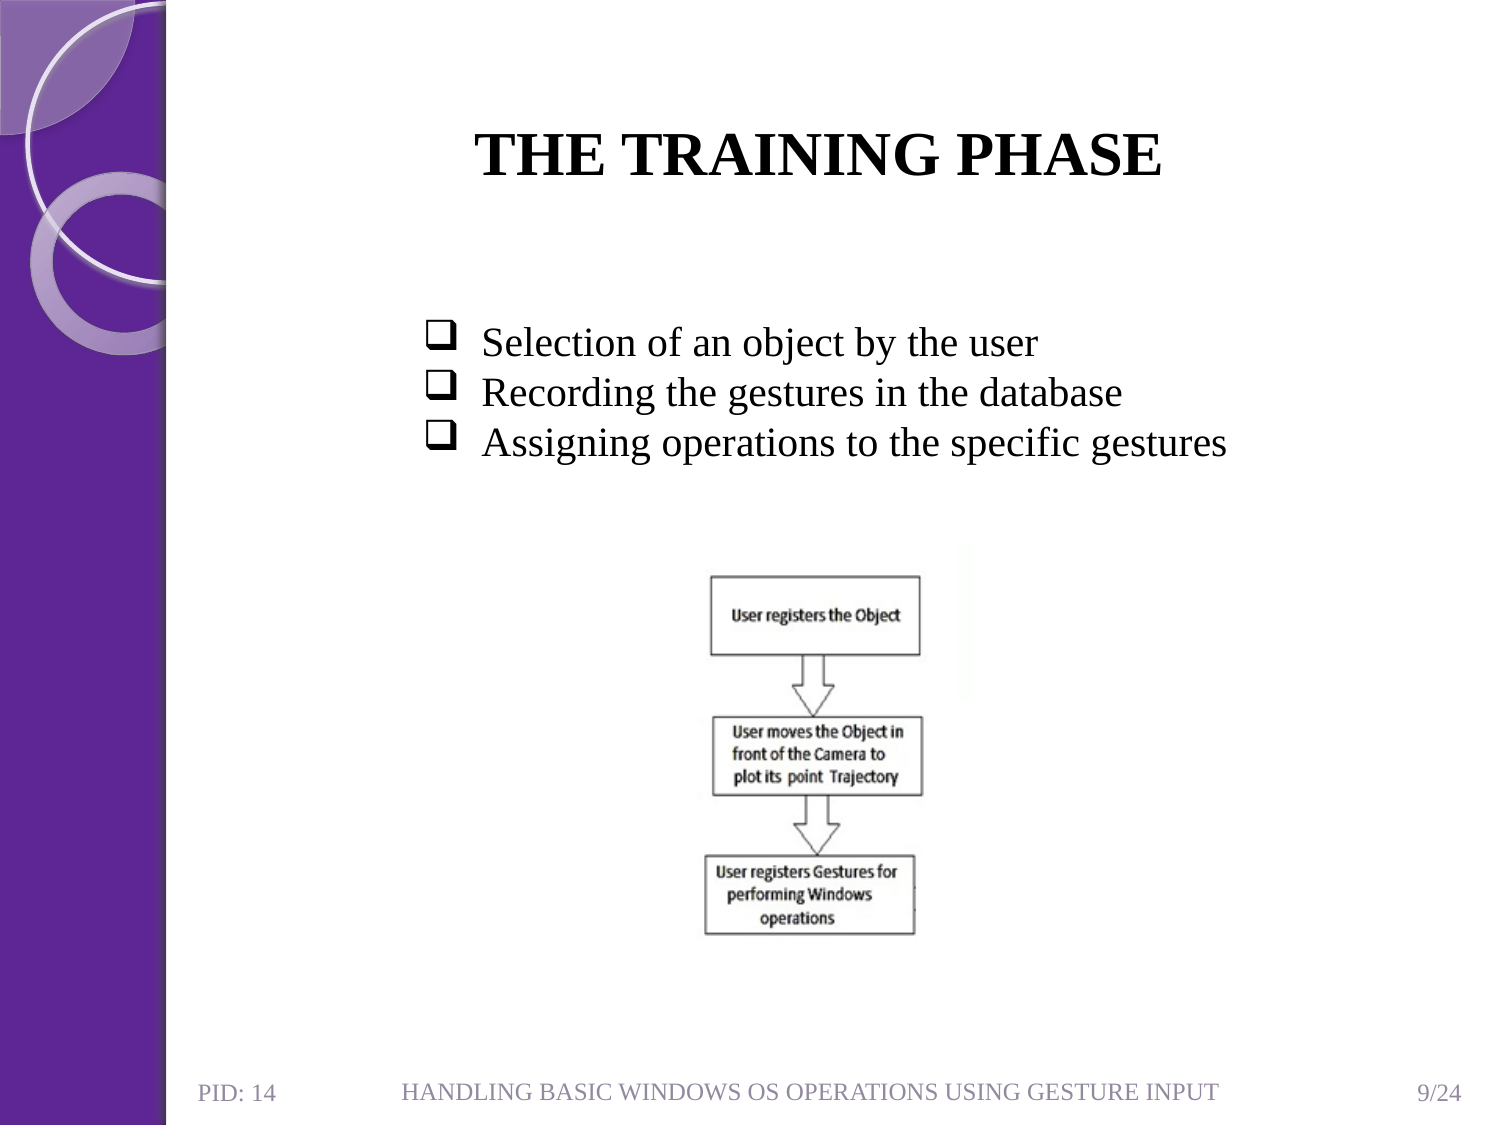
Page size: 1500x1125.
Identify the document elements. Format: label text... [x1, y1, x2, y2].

text_box 9/24 [1347, 1066, 1477, 1115]
footer HANDLING BASIC WINDOWS OS OPERATIONS USING GESTURE INPUT [386, 1066, 1266, 1113]
text_box THE TRAINING PHASE [460, 105, 1181, 196]
picture [666, 538, 974, 947]
text_box PID: 14 [182, 1069, 315, 1114]
text_box Selection of an object by the user Recording the gestures in the database Assigning operations to the specific gestures [408, 307, 1244, 473]
